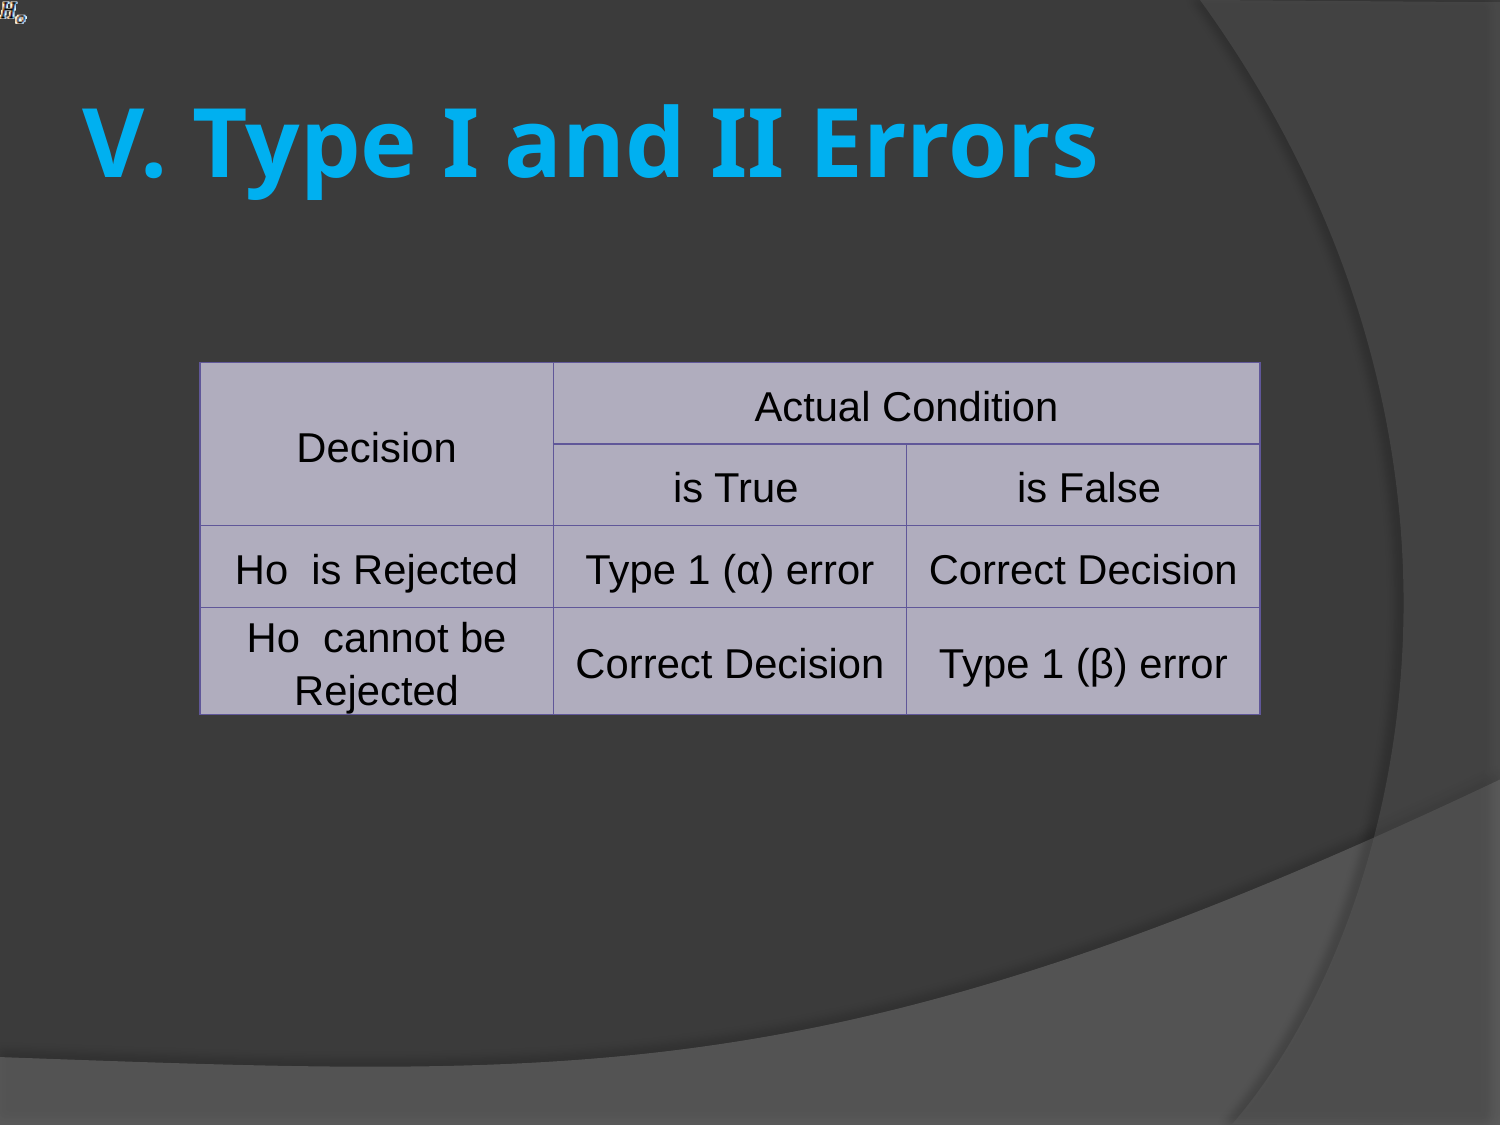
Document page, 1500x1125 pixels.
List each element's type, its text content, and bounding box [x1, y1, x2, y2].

table_cell is False [907, 445, 1259, 525]
title V. Type I and II Errors [75, 45, 1301, 233]
table_cell Type 1 (α) error [554, 526, 906, 607]
table_cell Ho cannot be Rejected [201, 608, 553, 714]
table_cell Type 1 (β) error [907, 608, 1259, 714]
table_cell Correct Decision [554, 608, 906, 714]
picture [0, 0, 27, 32]
table_cell Correct Decision [907, 526, 1259, 607]
table_header Actual Condition [554, 363, 1259, 443]
table_header Decision [201, 363, 553, 525]
table_cell is True [554, 445, 906, 525]
table_cell Ho is Rejected [201, 526, 553, 607]
